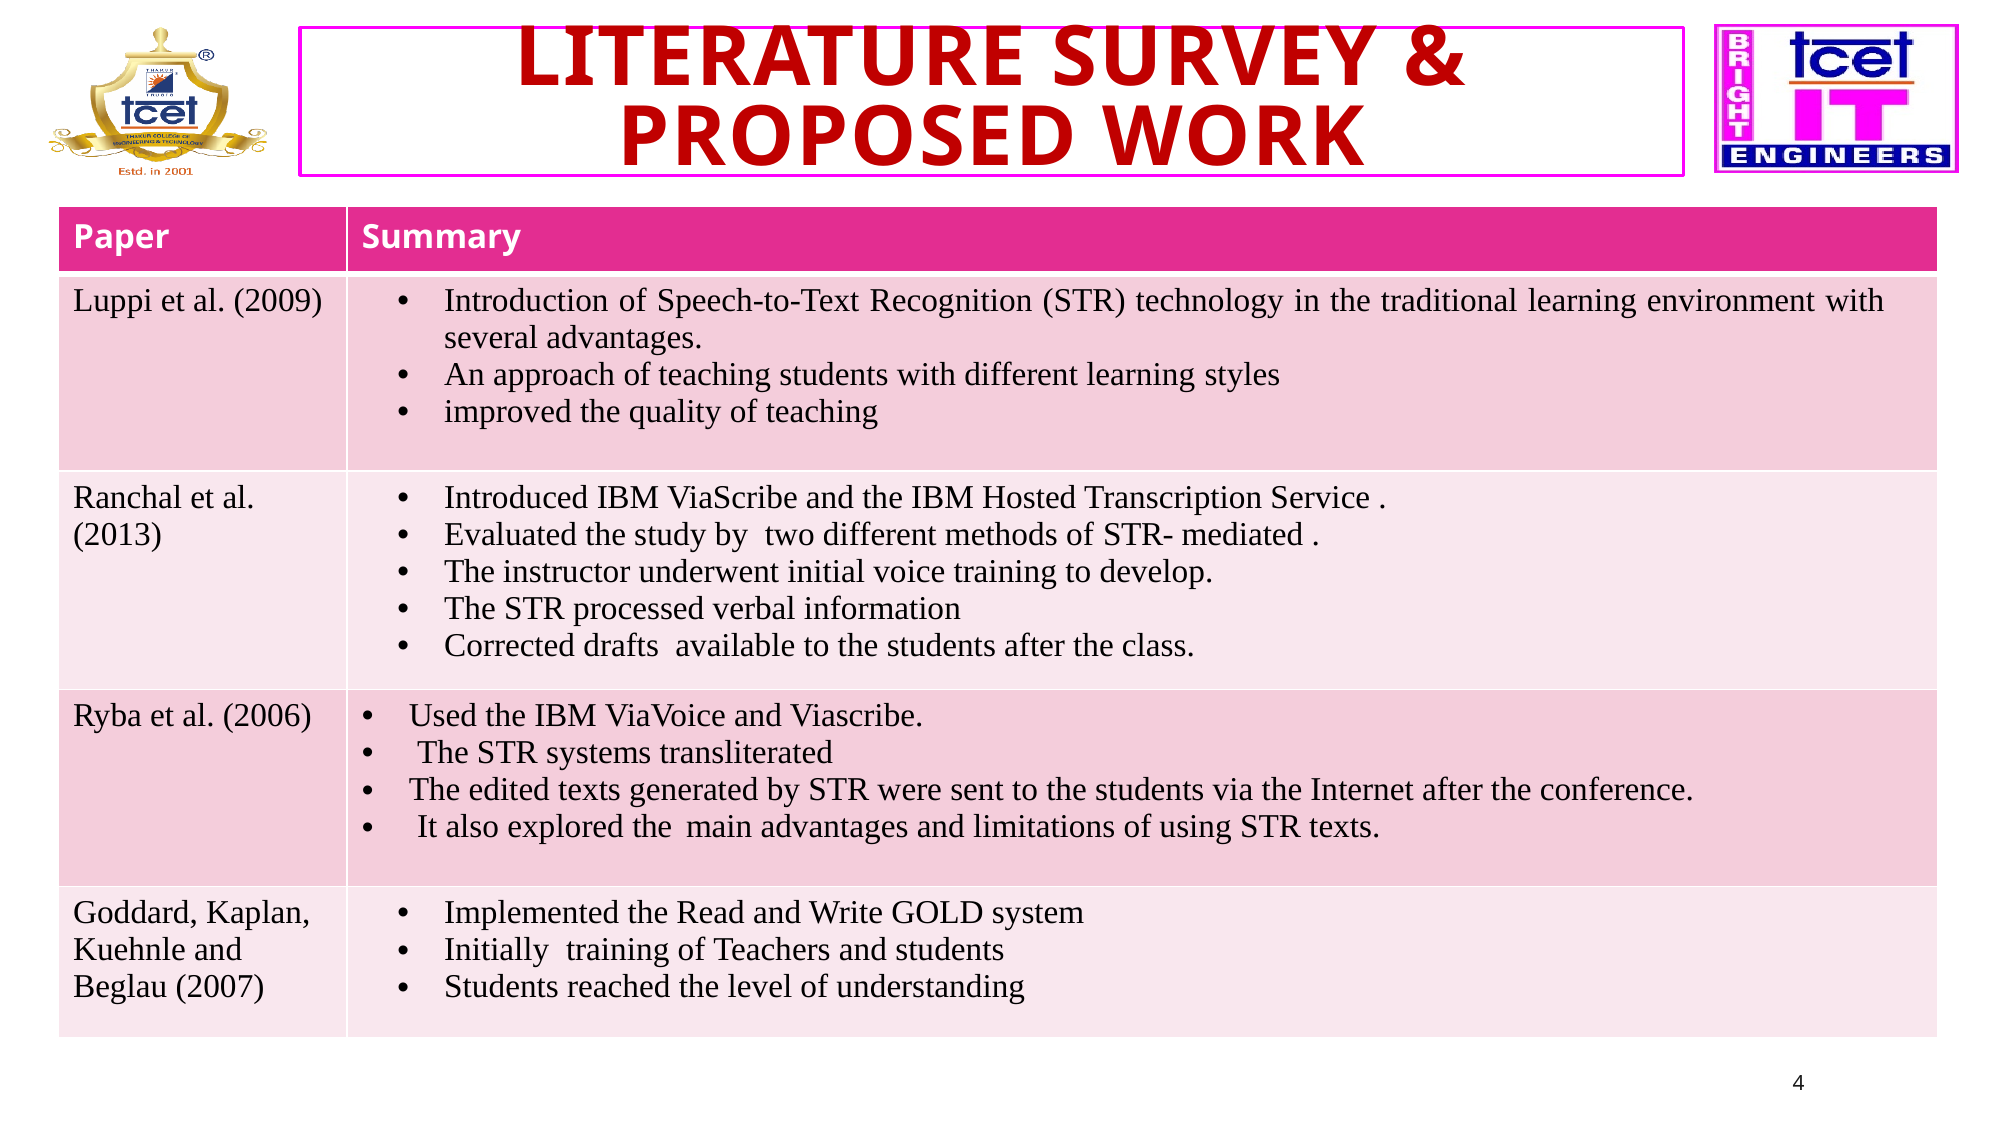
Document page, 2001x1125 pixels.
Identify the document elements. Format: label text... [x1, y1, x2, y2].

table_cell Goddard, Kaplan, Kuehnle and Beglau (2007) [59, 887, 346, 1037]
table_cell Introduction of Speech-to-Text Recognition (STR) technology in the traditional learning environment with several advantages. An approach of teaching students with different learning styles improved the quality of teaching [348, 277, 1937, 470]
table_header Paper [59, 207, 346, 271]
table_cell Used the IBM ViaVoice and Viascribe. The STR systems transliterated The edited texts generated by STR were sent to the students via the Internet after the conference. It also explored the main advantages and limitations of using STR texts. [348, 690, 1937, 886]
table_cell Ranchal et al. (2013) [59, 472, 346, 689]
picture [35, 27, 280, 189]
table_cell Luppi et al. (2009) [59, 277, 346, 470]
table_cell Introduced IBM ViaScribe and the IBM Hosted Transcription Service . Evaluated the study by two different methods of STR- mediated . The instructor underwent initial voice training to develop. The STR processed verbal information Corrected drafts available to the students after the class. [348, 472, 1937, 689]
table_cell Ryba et al. (2006) [59, 690, 346, 886]
slide_number 4 [1777, 1061, 1938, 1107]
title Literature survey & proposed work [298, 26, 1685, 177]
picture [1714, 24, 1959, 173]
table_cell Implemented the Read and Write GOLD system Initially training of Teachers and students Students reached the level of understanding [348, 887, 1937, 1037]
table_header Summary [348, 207, 1937, 271]
